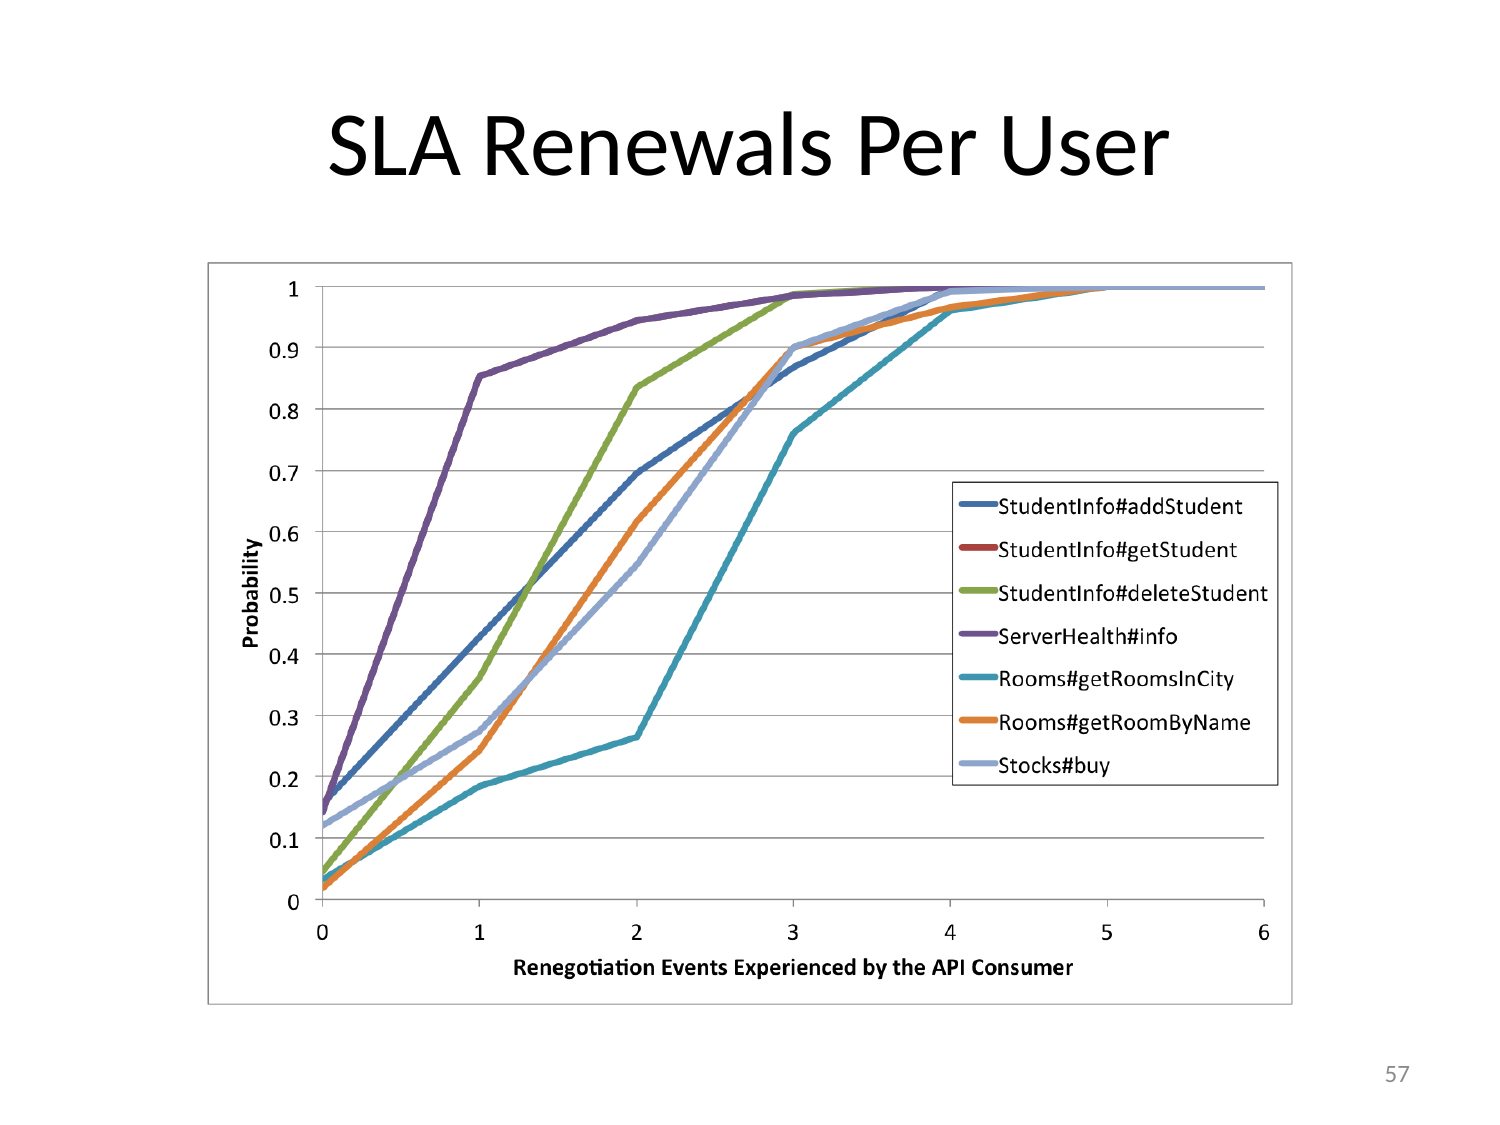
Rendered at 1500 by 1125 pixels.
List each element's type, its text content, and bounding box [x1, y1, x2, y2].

slide_number 57 [1074, 1042, 1425, 1103]
title SLA Renewals Per User [75, 45, 1425, 233]
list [74, 262, 1426, 1006]
